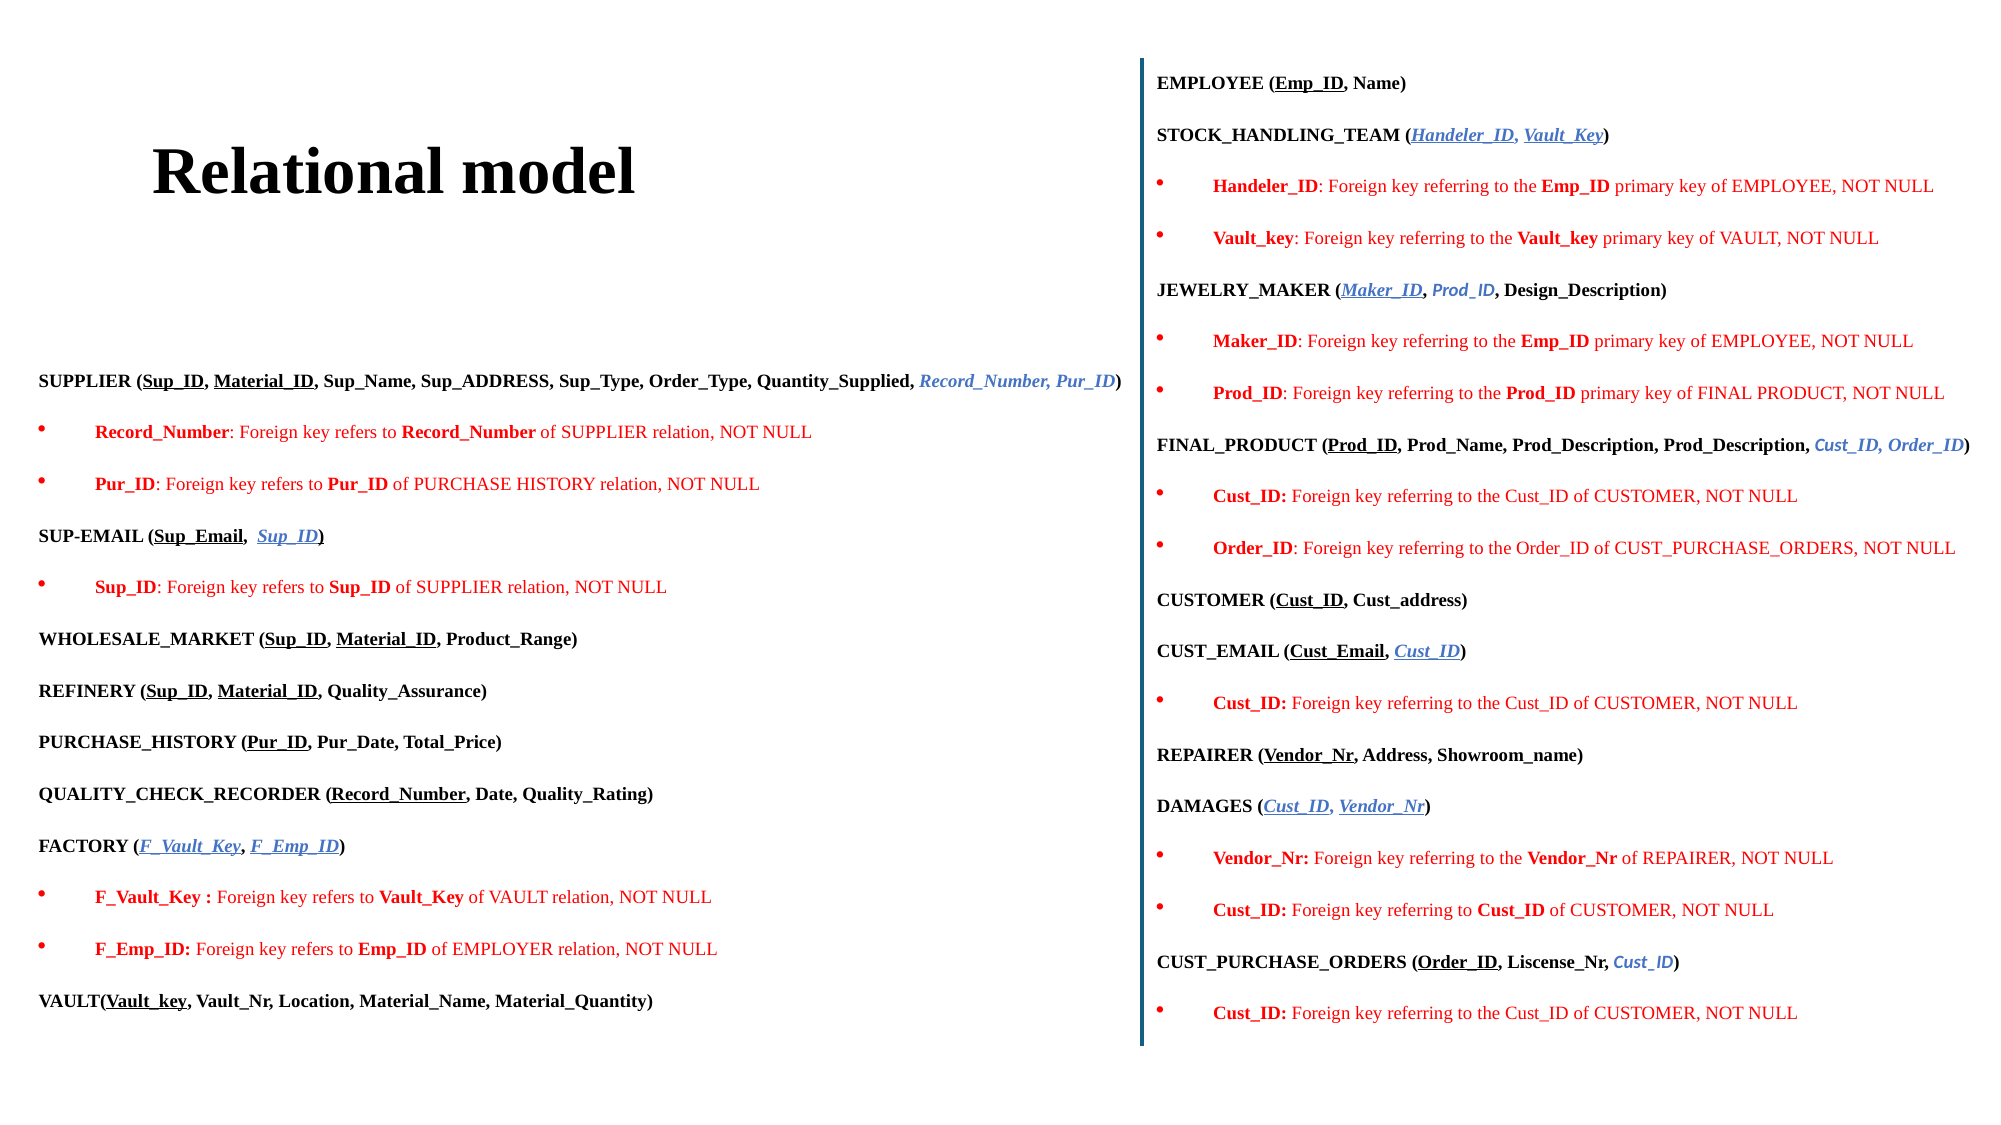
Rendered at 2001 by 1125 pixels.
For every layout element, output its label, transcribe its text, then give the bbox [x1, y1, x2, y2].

text_box SUPPLIER (Sup_ID, Material_ID, Sup_Name, Sup_ADDRESS, Sup_Type, Order_Type, Quantity_Supplied, Record_Number, Pur_ID) Record_Number: Foreign key refers to Record_Number of SUPPLIER relation, NOT NULL Pur_ID: Foreign key refers to Pur_ID of PURCHASE HISTORY relation, NOT NULL SUP-EMAIL (Sup_Email, Sup_ID) Sup_ID: Foreign key refers to Sup_ID of SUPPLIER relation, NOT NULL WHOLESALE_MARKET (Sup_ID, Material_ID, Product_Range) REFINERY (Sup_ID, Material_ID, Quality_Assurance) PURCHASE_HISTORY (Pur_ID, Pur_Date, Total_Price) QUALITY_CHECK_RECORDER (Record_Number, Date, Quality_Rating) FACTORY (F_Vault_Key, F_Emp_ID) F_Vault_Key : Foreign key refers to Vault_Key of VAULT relation, NOT NULL F_Emp_ID: Foreign key refers to Emp_ID of EMPLOYER relation, NOT NULL VAULT(Vault_key, Vault_Nr, Location, Material_Name, Material_Quantity) [24, 360, 1140, 1019]
title Relational model [1144, 63, 1863, 281]
text_box EMPLOYEE (Emp_ID, Name) STOCK_HANDLING_TEAM (Handeler_ID, Vault_Key) Handeler_ID: Foreign key referring to the Emp_ID primary key of EMPLOYEE, NOT NULL Vault_key: Foreign key referring to the Vault_key primary key of VAULT, NOT NULL JEWELRY_MAKER (Maker_ID, Prod_ID, Design_Description) Maker_ID: Foreign key referring to the Emp_ID primary key of EMPLOYEE, NOT NULL Prod_ID: Foreign key referring to the Prod_ID primary key of FINAL PRODUCT, NOT NULL FINAL_PRODUCT (Prod_ID, Prod_Name, Prod_Description, Prod_Description, Cust_ID, Order_ID) Cust_ID: Foreign key referring to the Cust_ID of CUSTOMER, NOT NULL Order_ID: Foreign key referring to the Order_ID of CUST_PURCHASE_ORDERS, NOT NULL CUSTOMER (Cust_ID, Cust_address) CUST_EMAIL (Cust_Email, Cust_ID) Cust_ID: Foreign key referring to the Cust_ID of CUSTOMER, NOT NULL REPAIRER (Vendor_Nr, Address, Showroom_name) DAMAGES (Cust_ID, Vendor_Nr) Vendor_Nr: Foreign key referring to the Vendor_Nr of REPAIRER, NOT NULL Cust_ID: Foreign key referring to Cust_ID of CUSTOMER, NOT NULL CUST_PURCHASE_ORDERS (Order_ID, Liscense_Nr, Cust_ID) Cust_ID: Foreign key referring to the Cust_ID of CUSTOMER, NOT NULL [1144, 63, 2000, 1031]
title Relational model [137, 63, 1140, 281]
